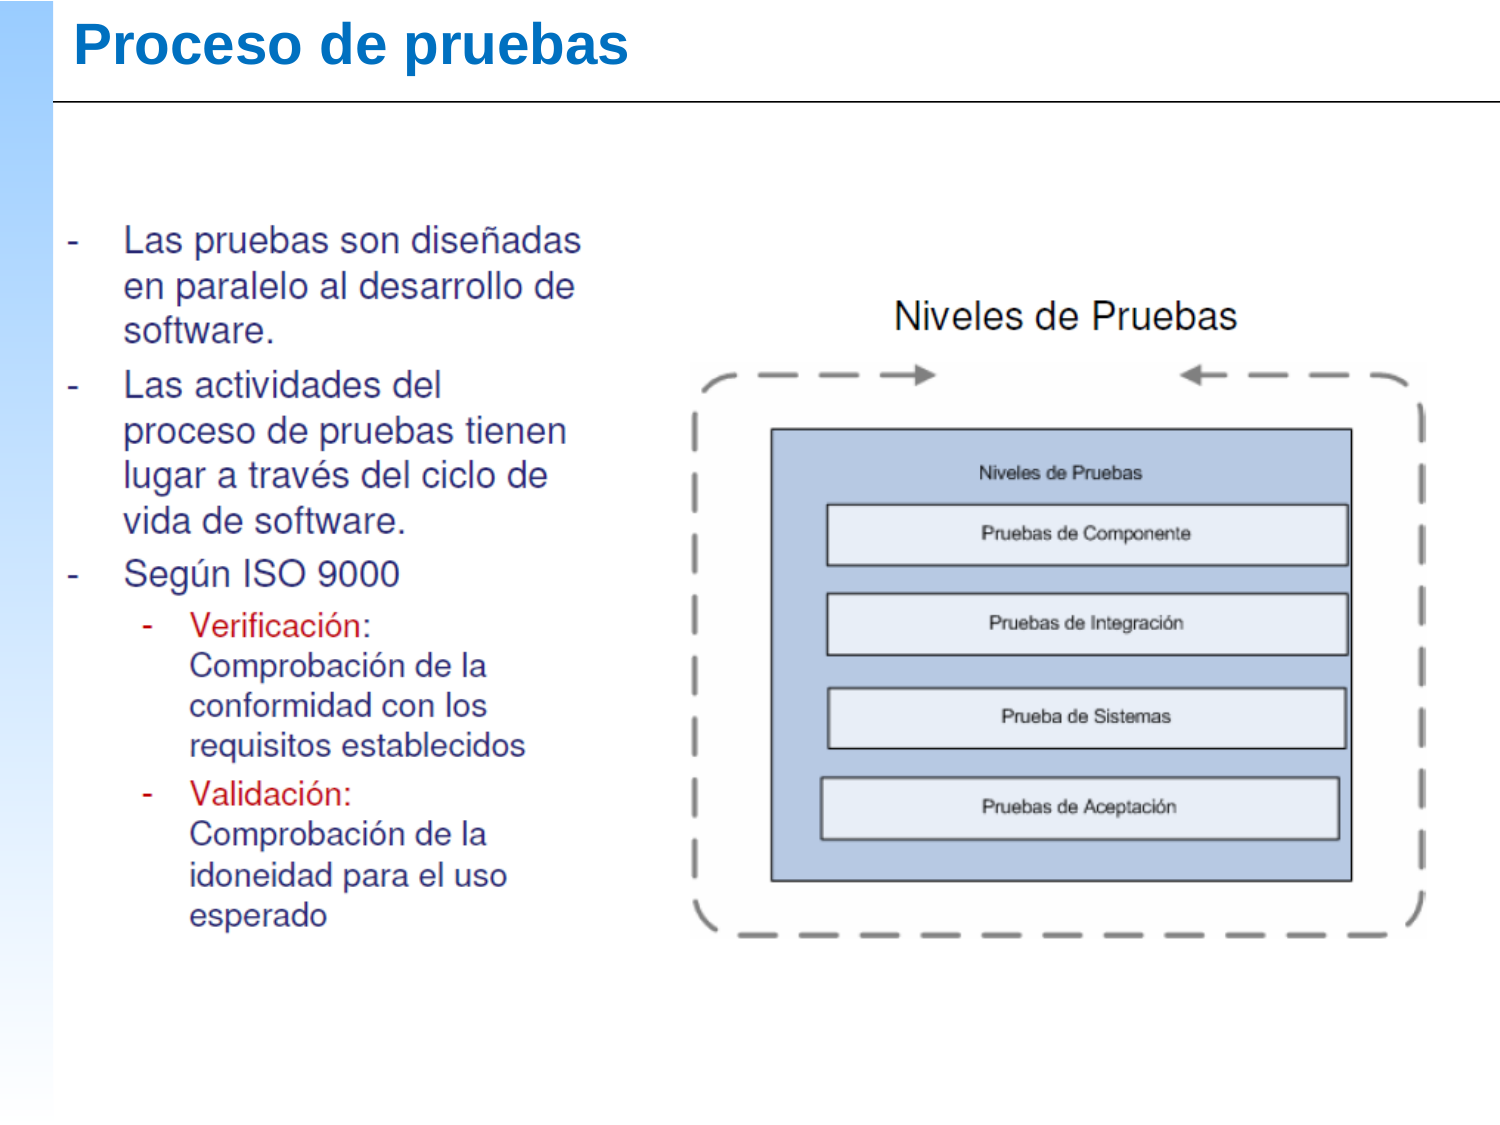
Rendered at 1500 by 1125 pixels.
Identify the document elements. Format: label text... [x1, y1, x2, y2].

title Proceso de pruebas [58, 0, 863, 83]
picture [58, 187, 1500, 980]
